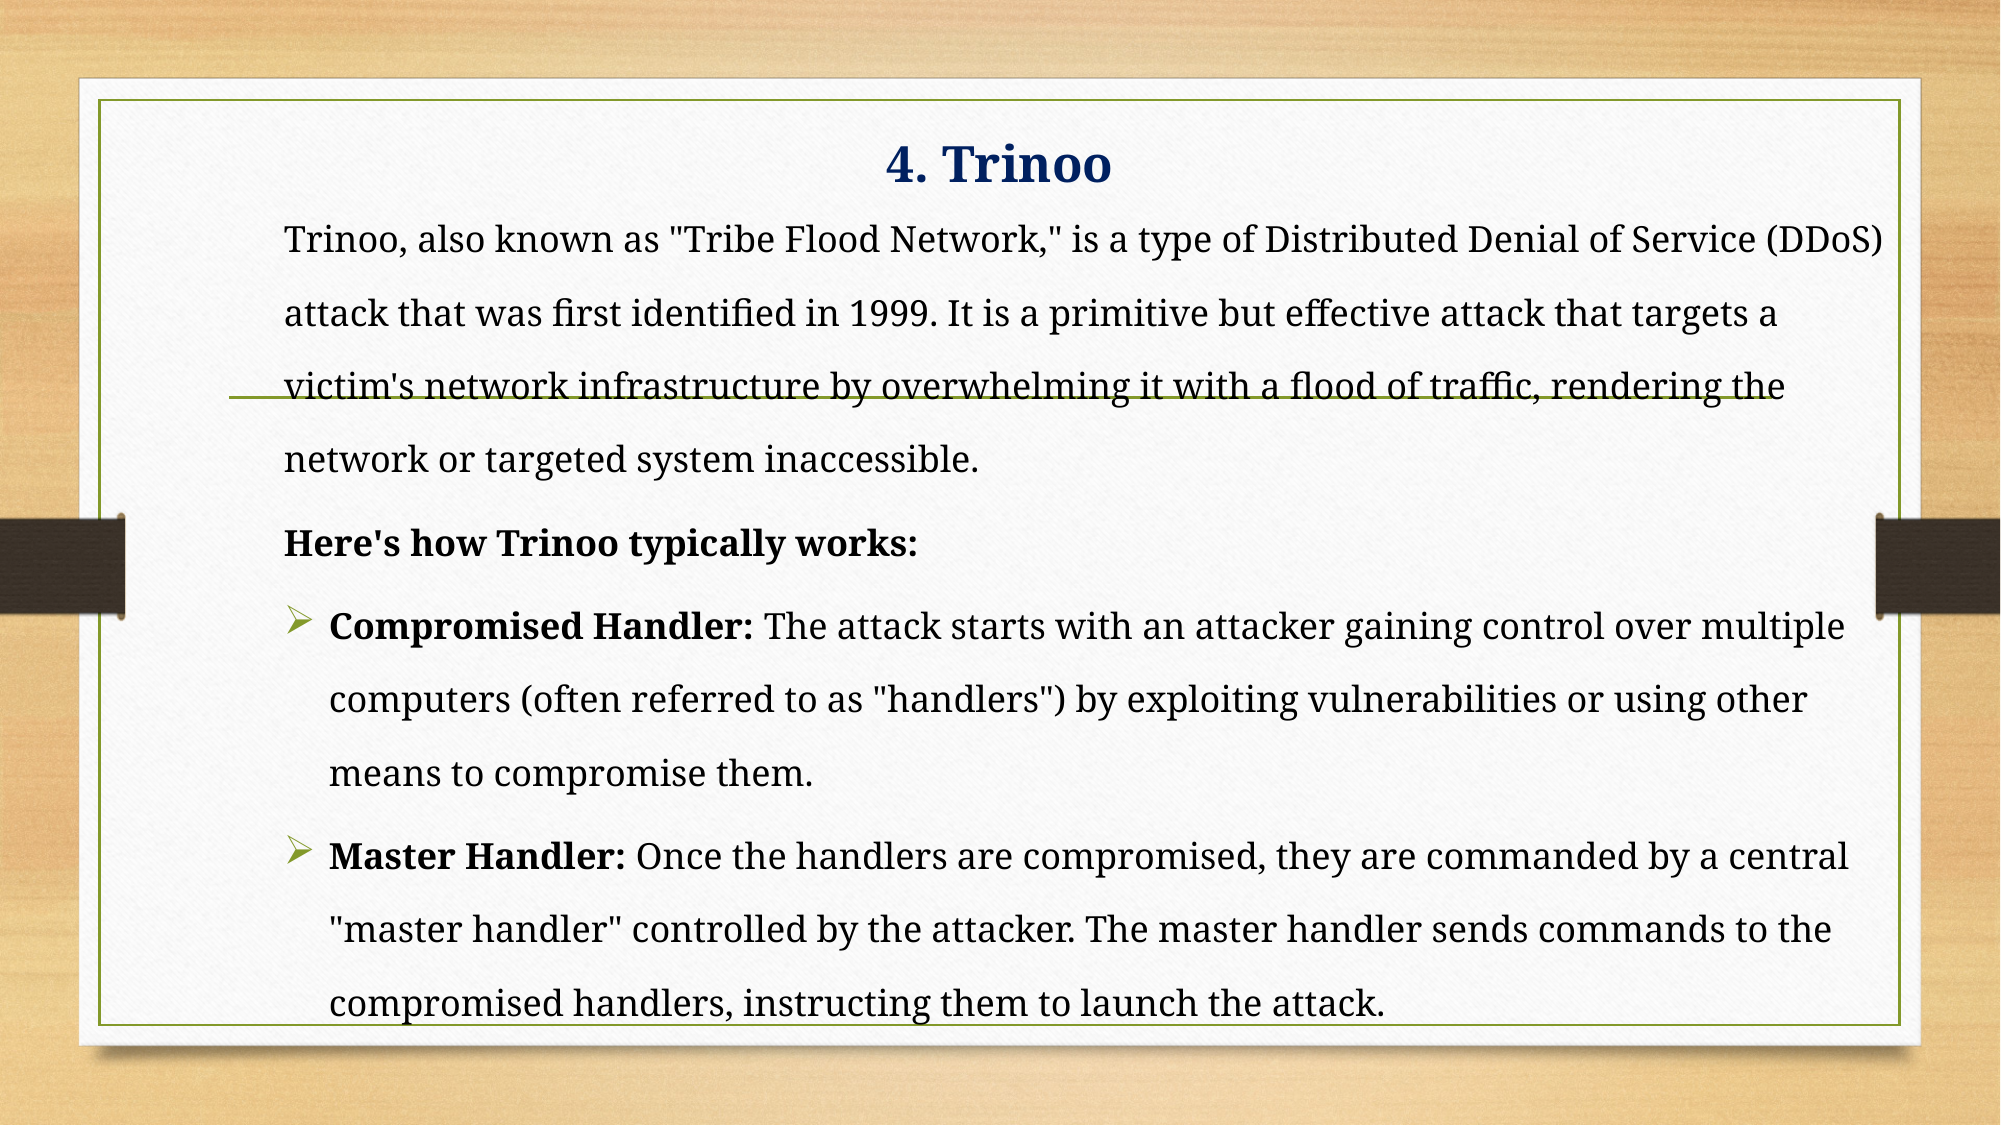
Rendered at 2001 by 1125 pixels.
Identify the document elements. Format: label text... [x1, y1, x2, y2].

title 4. Trinoo [269, 102, 1731, 179]
picture [0, 0, 2001, 1125]
list Trinoo, also known as "Tribe Flood Network," is a type of Distributed Denial of Service (DDoS) attack that was first identified in 1999. It is a primitive but effective attack that targets a victim's network infrastructure by overwhelming it with a flood of traffic, rendering the network or targeted system inaccessible. Here's how Trinoo typically works: Compromised Handler: The attack starts with an attacker gaining control over multiple computers (often referred to as "handlers") by exploiting vulnerabilities or using other means to compromise them. Master Handler: Once the handlers are compromised, they are commanded by a central "master handler" controlled by the attacker. The master handler sends commands to the compromised handlers, instructing them to launch the attack. [269, 179, 1907, 1082]
